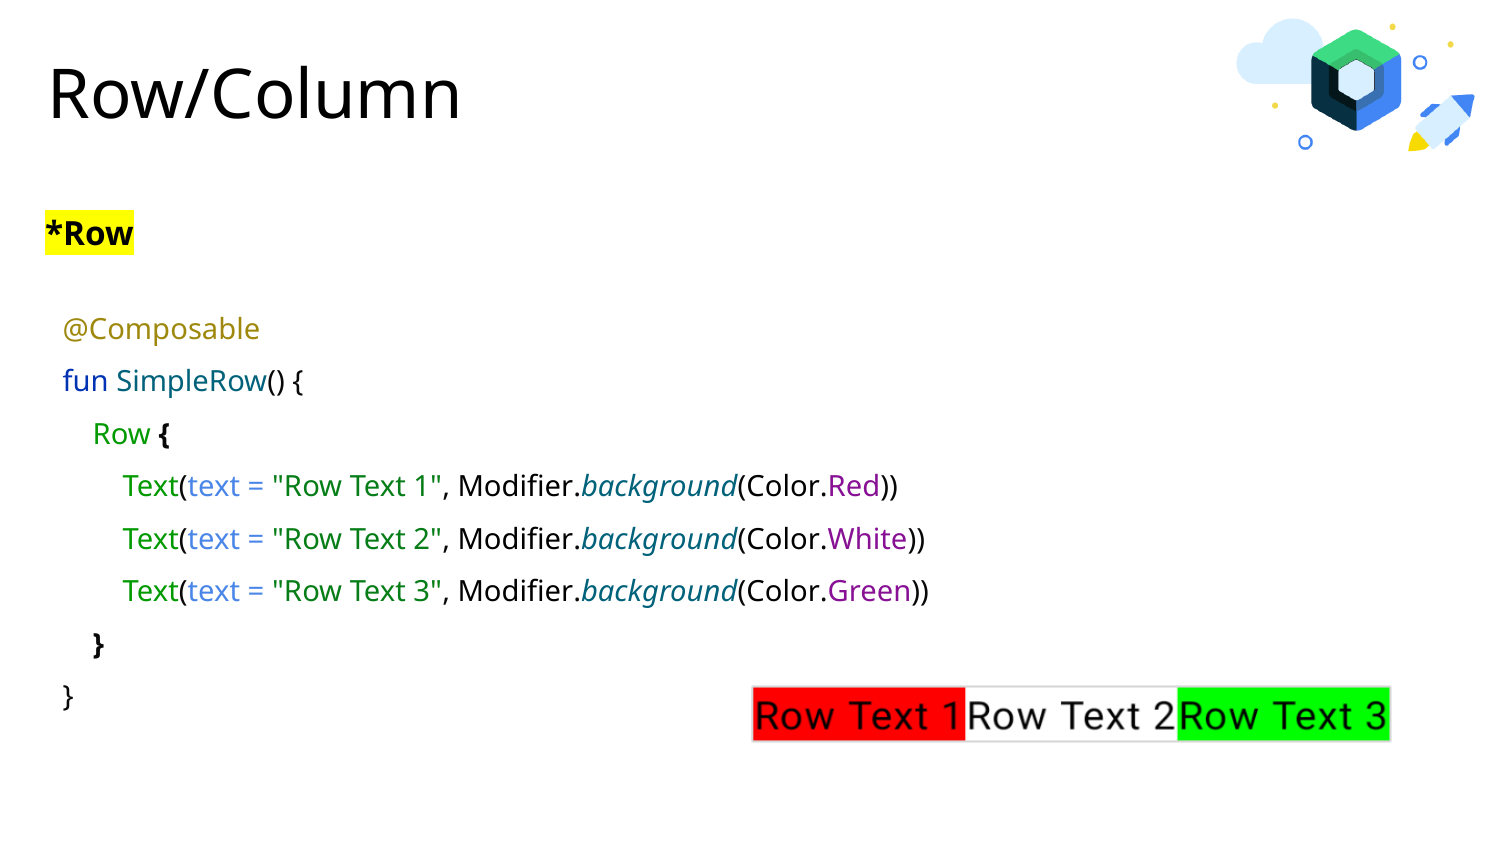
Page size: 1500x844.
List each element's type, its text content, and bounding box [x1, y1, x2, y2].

text_box *Row [30, 184, 1470, 260]
picture [1230, 0, 1500, 183]
title Row/Column [48, 48, 1224, 123]
picture [745, 677, 1402, 752]
text_box @Composable fun SimpleRow() { Row { Text(text = "Row Text 1", Modifier.background(Color.Red)) Text(text = "Row Text 2", Modifier.background(Color.White)) Text(text = "Row Text 3", Modifier.background(Color.Green)) } } [48, 285, 1253, 720]
